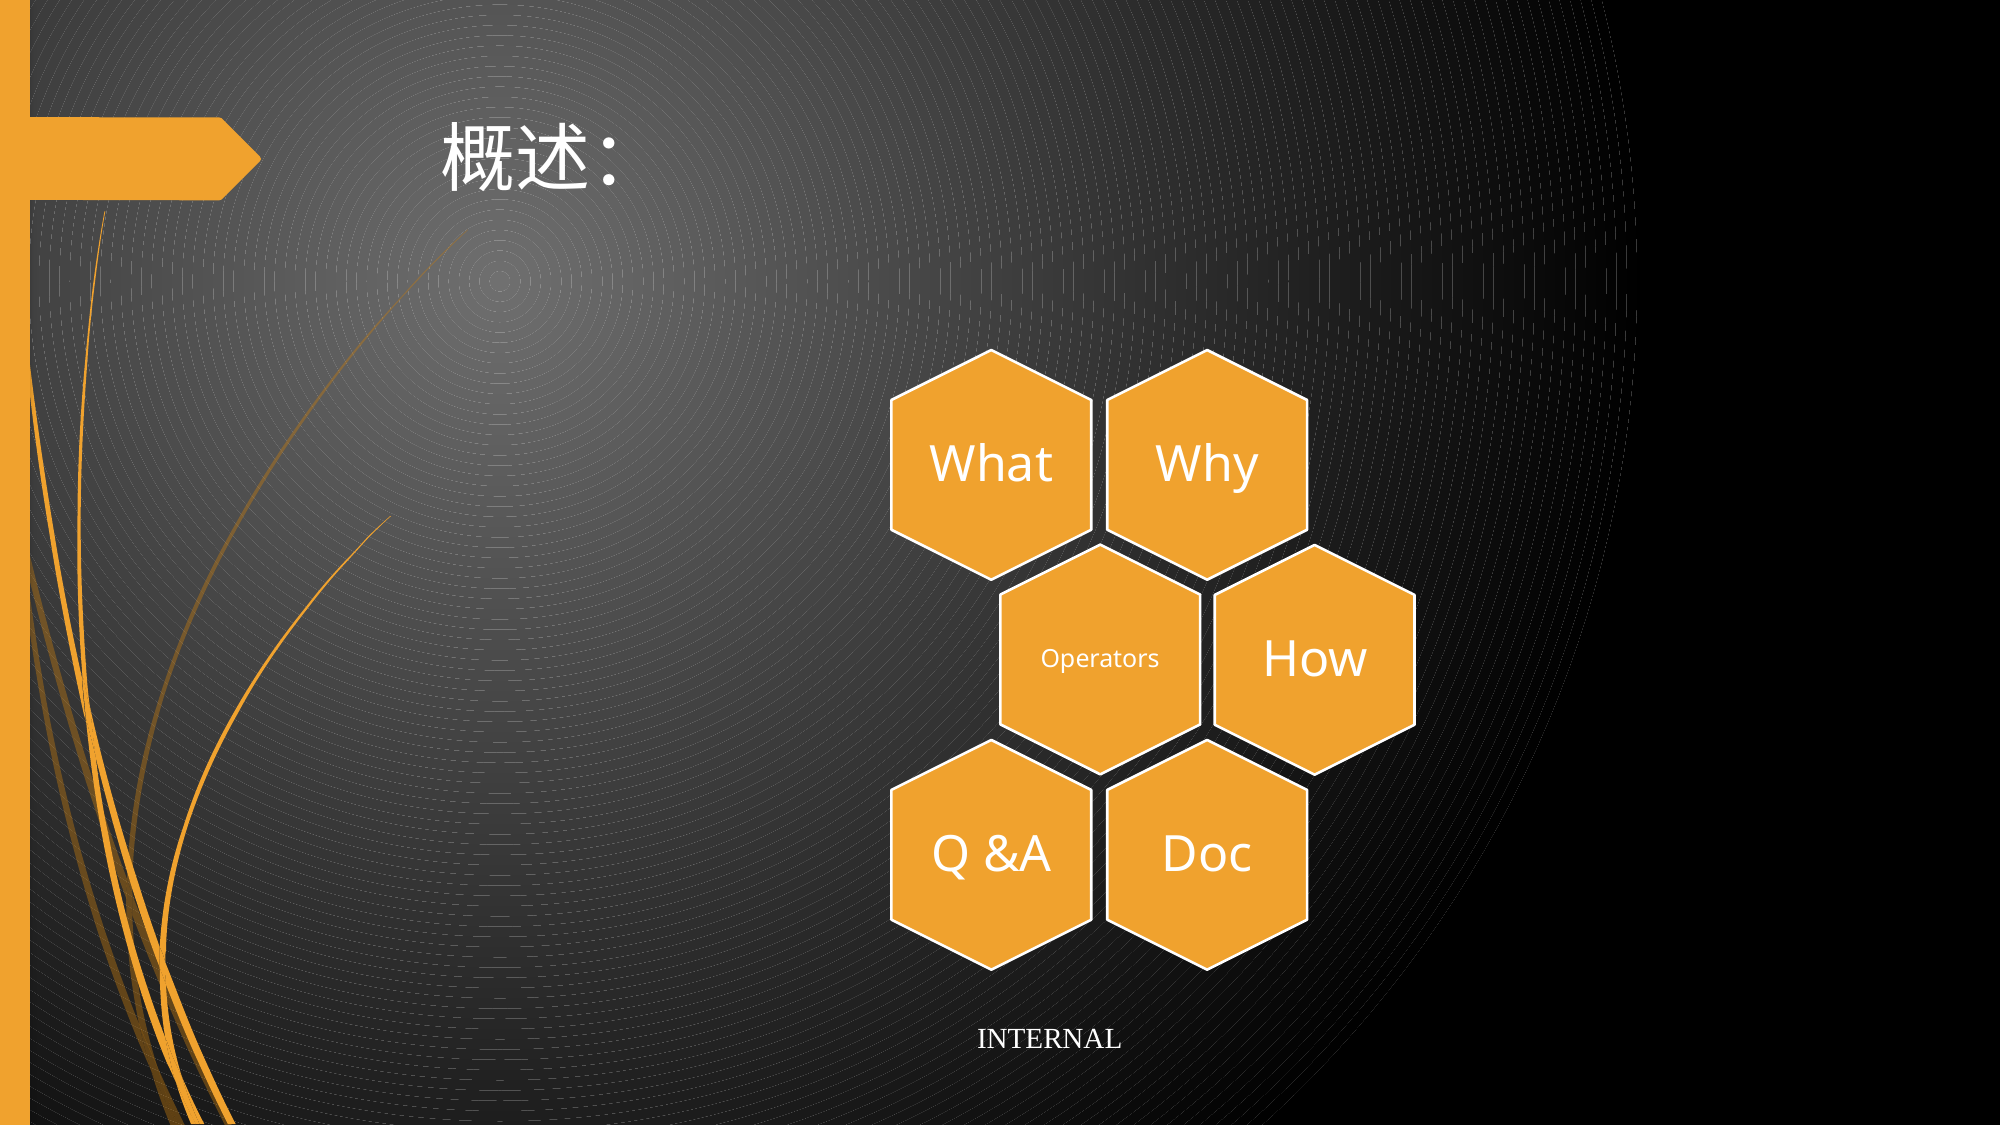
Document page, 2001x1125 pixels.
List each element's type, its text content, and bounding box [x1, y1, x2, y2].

title 概述： [425, 102, 1888, 313]
footer INTERNAL [424, 1006, 1675, 1067]
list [424, 349, 1888, 971]
